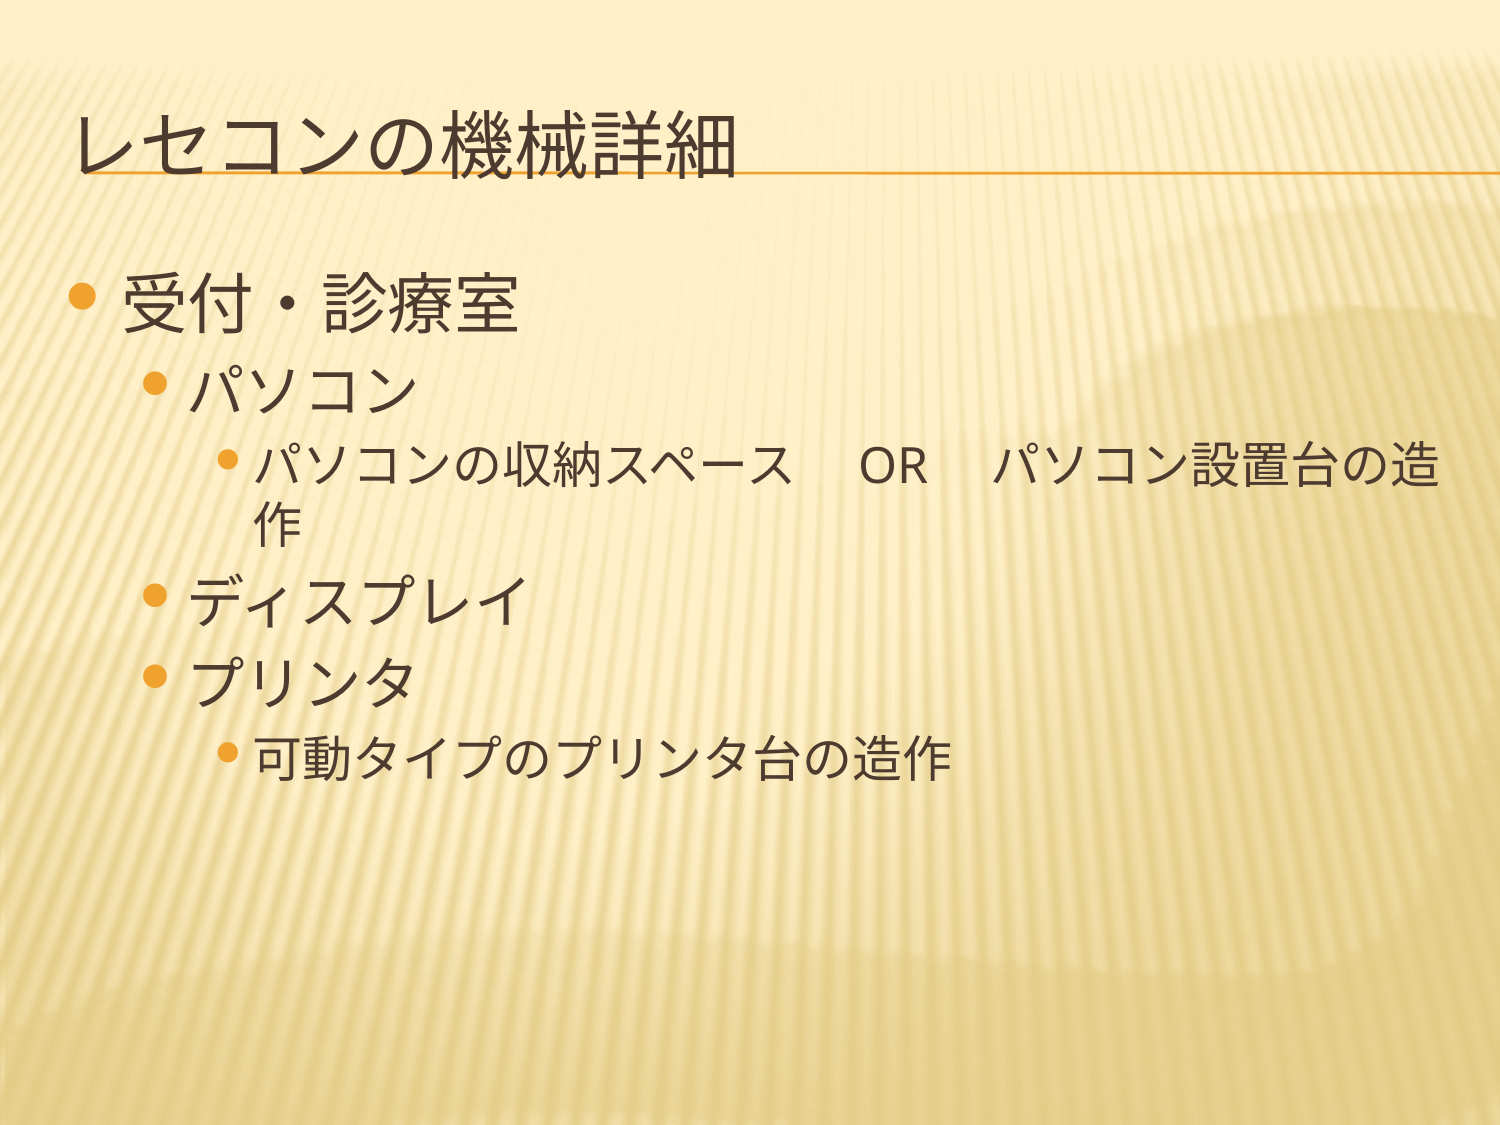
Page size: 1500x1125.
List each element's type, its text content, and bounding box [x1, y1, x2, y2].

title レセコンの機械詳細 [50, 75, 1475, 213]
list 受付・診療室 パソコン パソコンの収納スペース OR パソコン設置台の造作 ディスプレイ プリンタ 可動タイプのプリンタ台の造作 [50, 254, 1475, 998]
